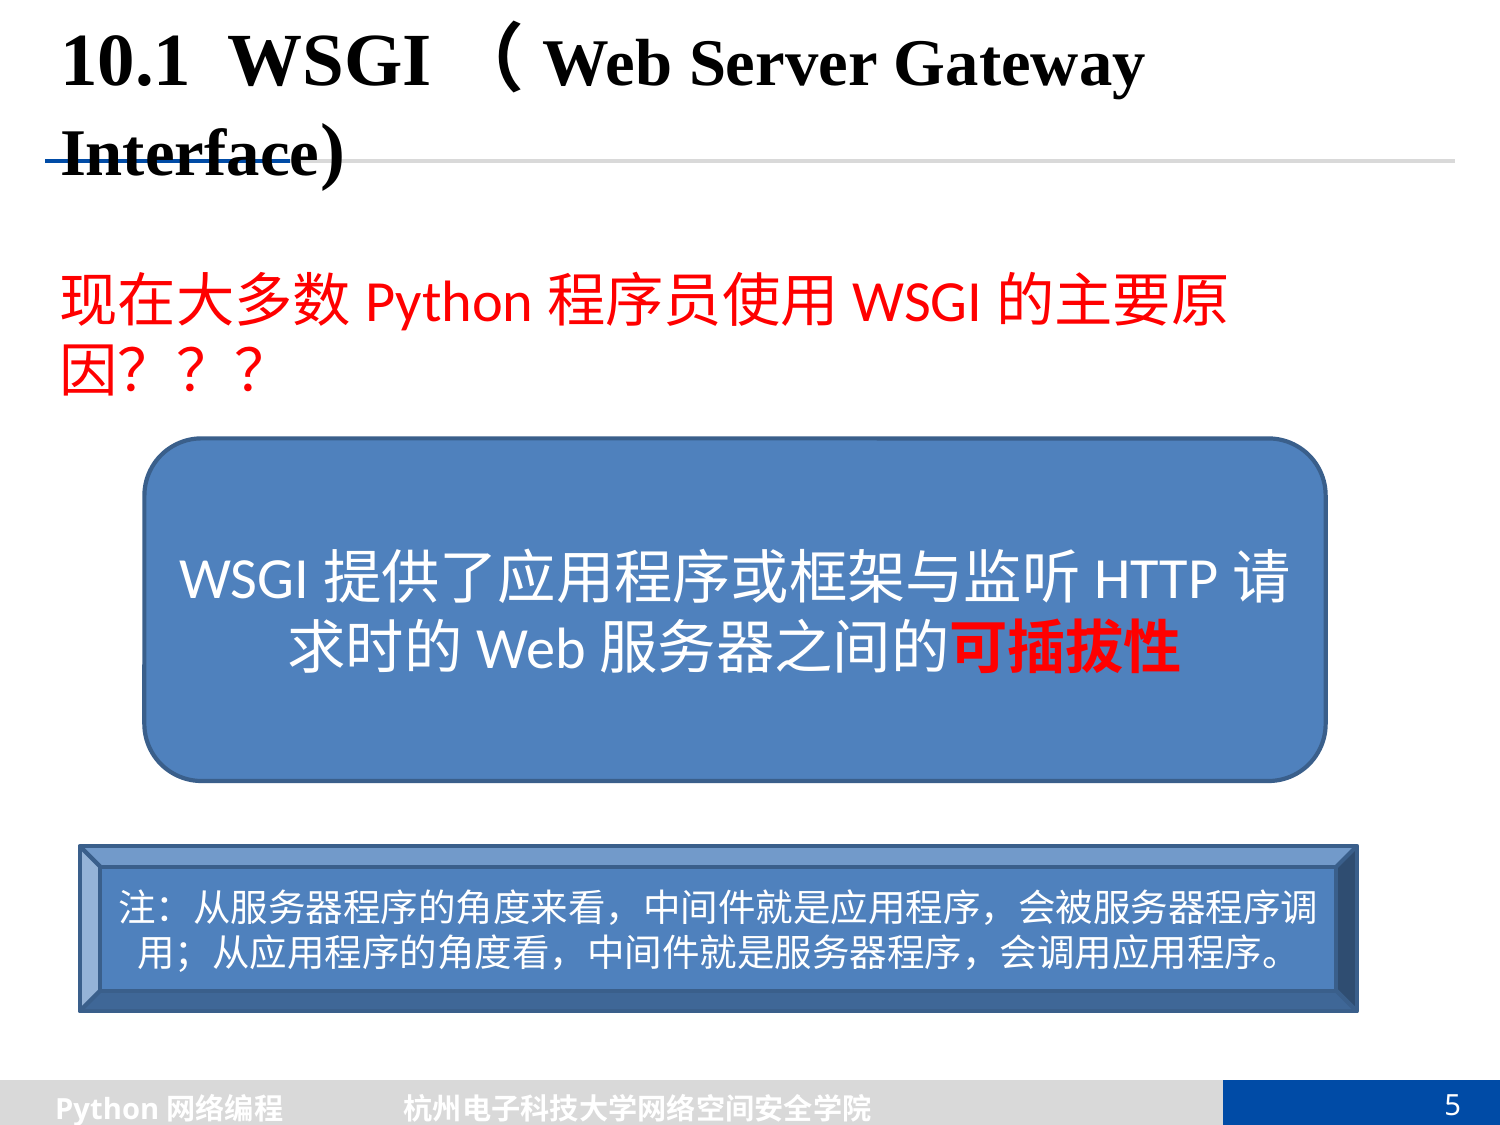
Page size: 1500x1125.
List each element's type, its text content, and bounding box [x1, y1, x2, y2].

text_box WSGI提供了应用程序或框架与监听HTTP请求时的Web服务器之间的可插拔性 [142, 436, 1328, 784]
text_box 注：从服务器程序的角度来看，中间件就是应用程序，会被服务器程序调用；从应用程序的角度看，中间件就是服务器程序，会调用应用程序。 [78, 844, 1359, 1013]
text_box 现在大多数Python程序员使用WSGI的主要原因？？？ [45, 255, 1392, 410]
title 10.1 WSGI（Web Server Gateway Interface) [45, 42, 1425, 159]
